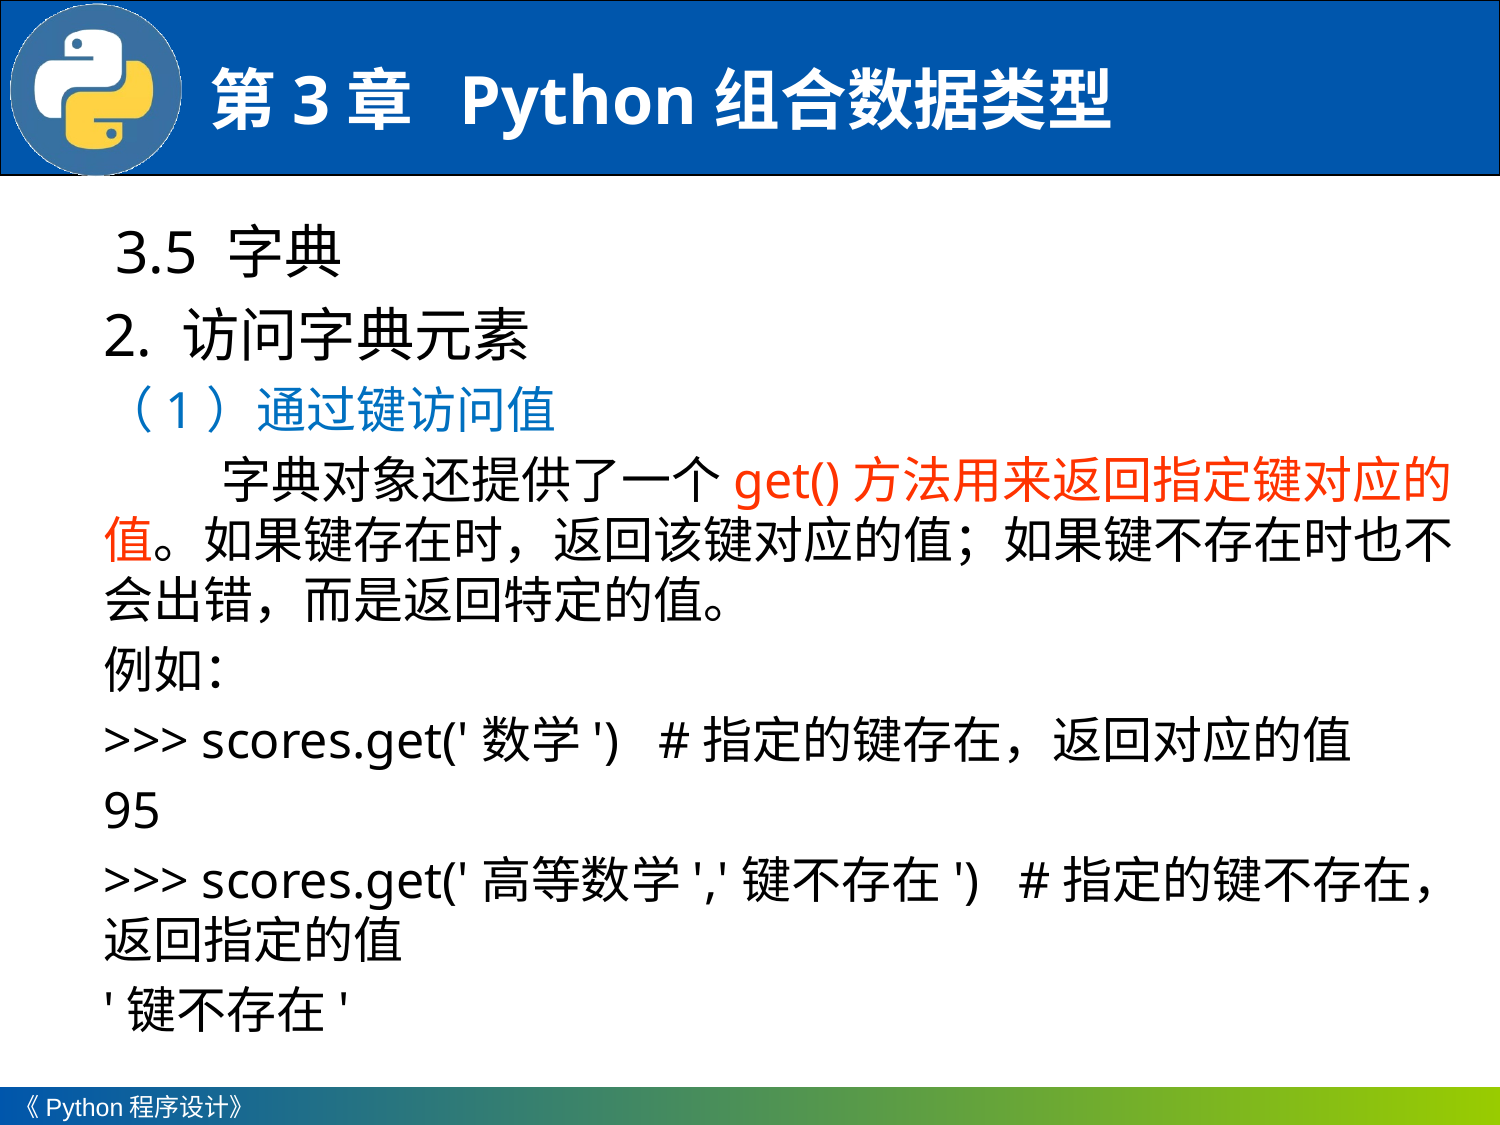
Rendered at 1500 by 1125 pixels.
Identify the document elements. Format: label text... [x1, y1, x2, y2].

list 3.5 字典 [100, 208, 782, 290]
text_box 2. 访问字典元素 （1）通过键访问值 字典对象还提供了一个get()方法用来返回指定键对应的值。如果键存在时，返回该键对应的值；如果键不存在时也不会出错，而是返回特定的值。 例如： >>> scores.get('数学') #指定的键存在，返回对应的值 95 >>> scores.get('高等数学','键不存在') #指定的键不存在，返回指定的值 '键不存在' [88, 290, 1471, 1094]
picture [5, 0, 184, 178]
